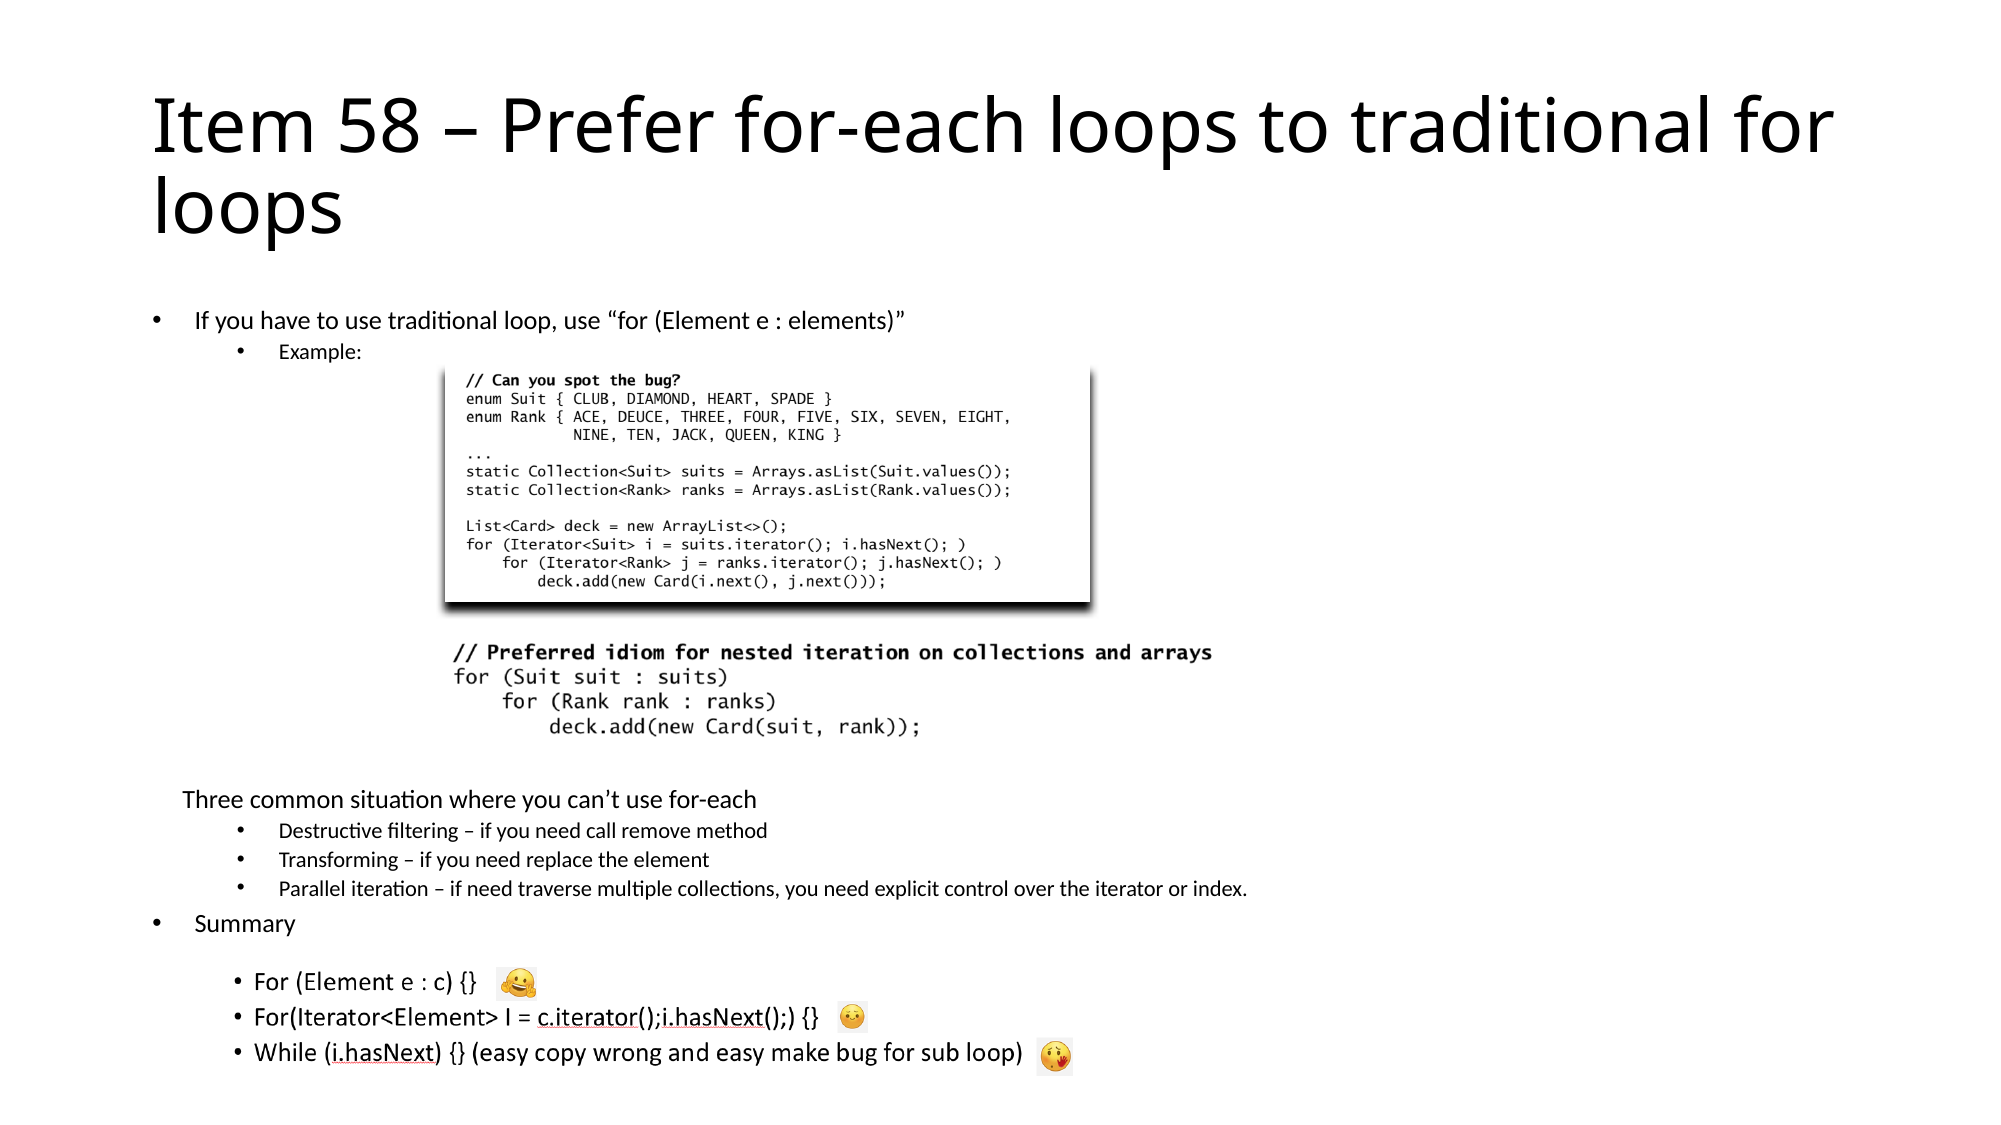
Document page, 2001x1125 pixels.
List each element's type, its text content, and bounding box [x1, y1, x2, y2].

picture [445, 363, 1090, 602]
title Item 58 – Prefer for-each loops to traditional for loops [137, 59, 1863, 278]
picture [215, 967, 1091, 1086]
picture [437, 635, 1228, 751]
list If you have to use traditional loop, use “for (Element e : elements)” Example: Three common situation where you can’t use for-each Destructive filtering – if you need call remove method Transforming – if you need replace the element Parallel iteration – if need traverse multiple collections, you need explicit control over the iterator or index. Summary [137, 299, 1863, 1014]
